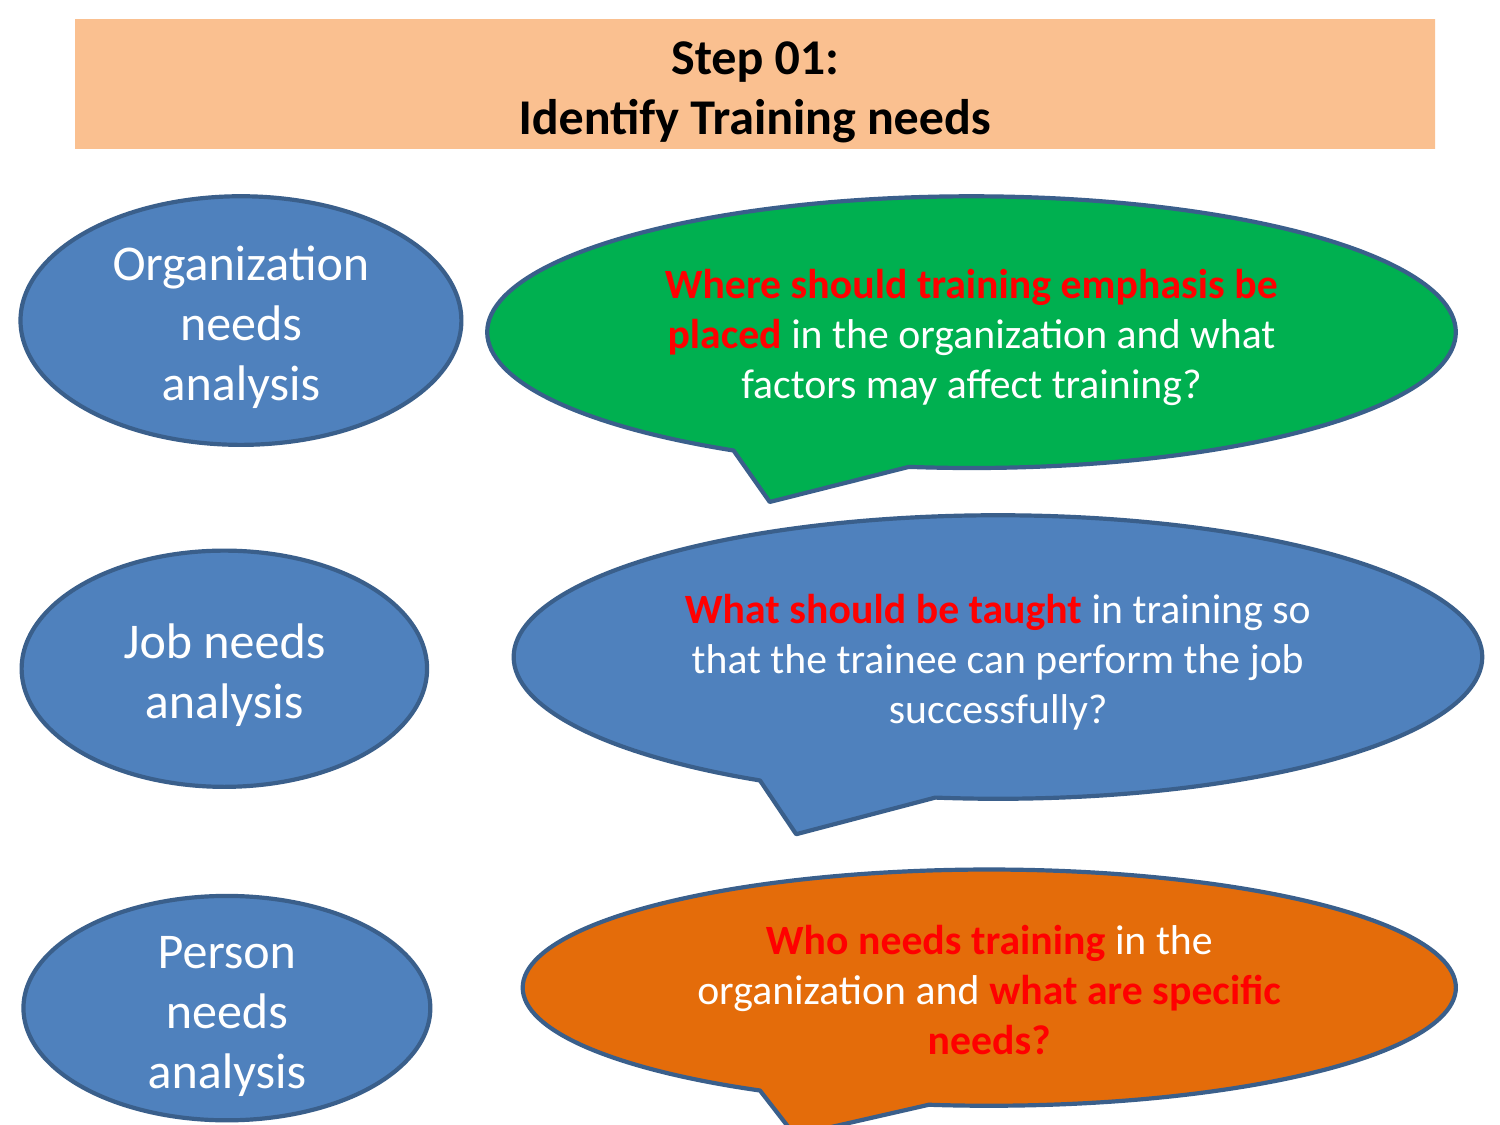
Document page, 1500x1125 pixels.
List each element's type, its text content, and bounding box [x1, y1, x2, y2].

text_box Where should training emphasis be placed in the organization and what factors may affect training? [485, 194, 1458, 505]
text_box Job needs analysis [19, 548, 430, 789]
text_box Organization needs analysis [18, 194, 464, 447]
text_box What should be taught in training so that the trainee can perform the job successfully? [511, 513, 1485, 837]
title Step 01: Identify Training needs [75, 19, 1436, 149]
text_box Person needs analysis [21, 893, 433, 1123]
text_box Who needs training in the organization and what are specific needs? [520, 867, 1458, 1125]
